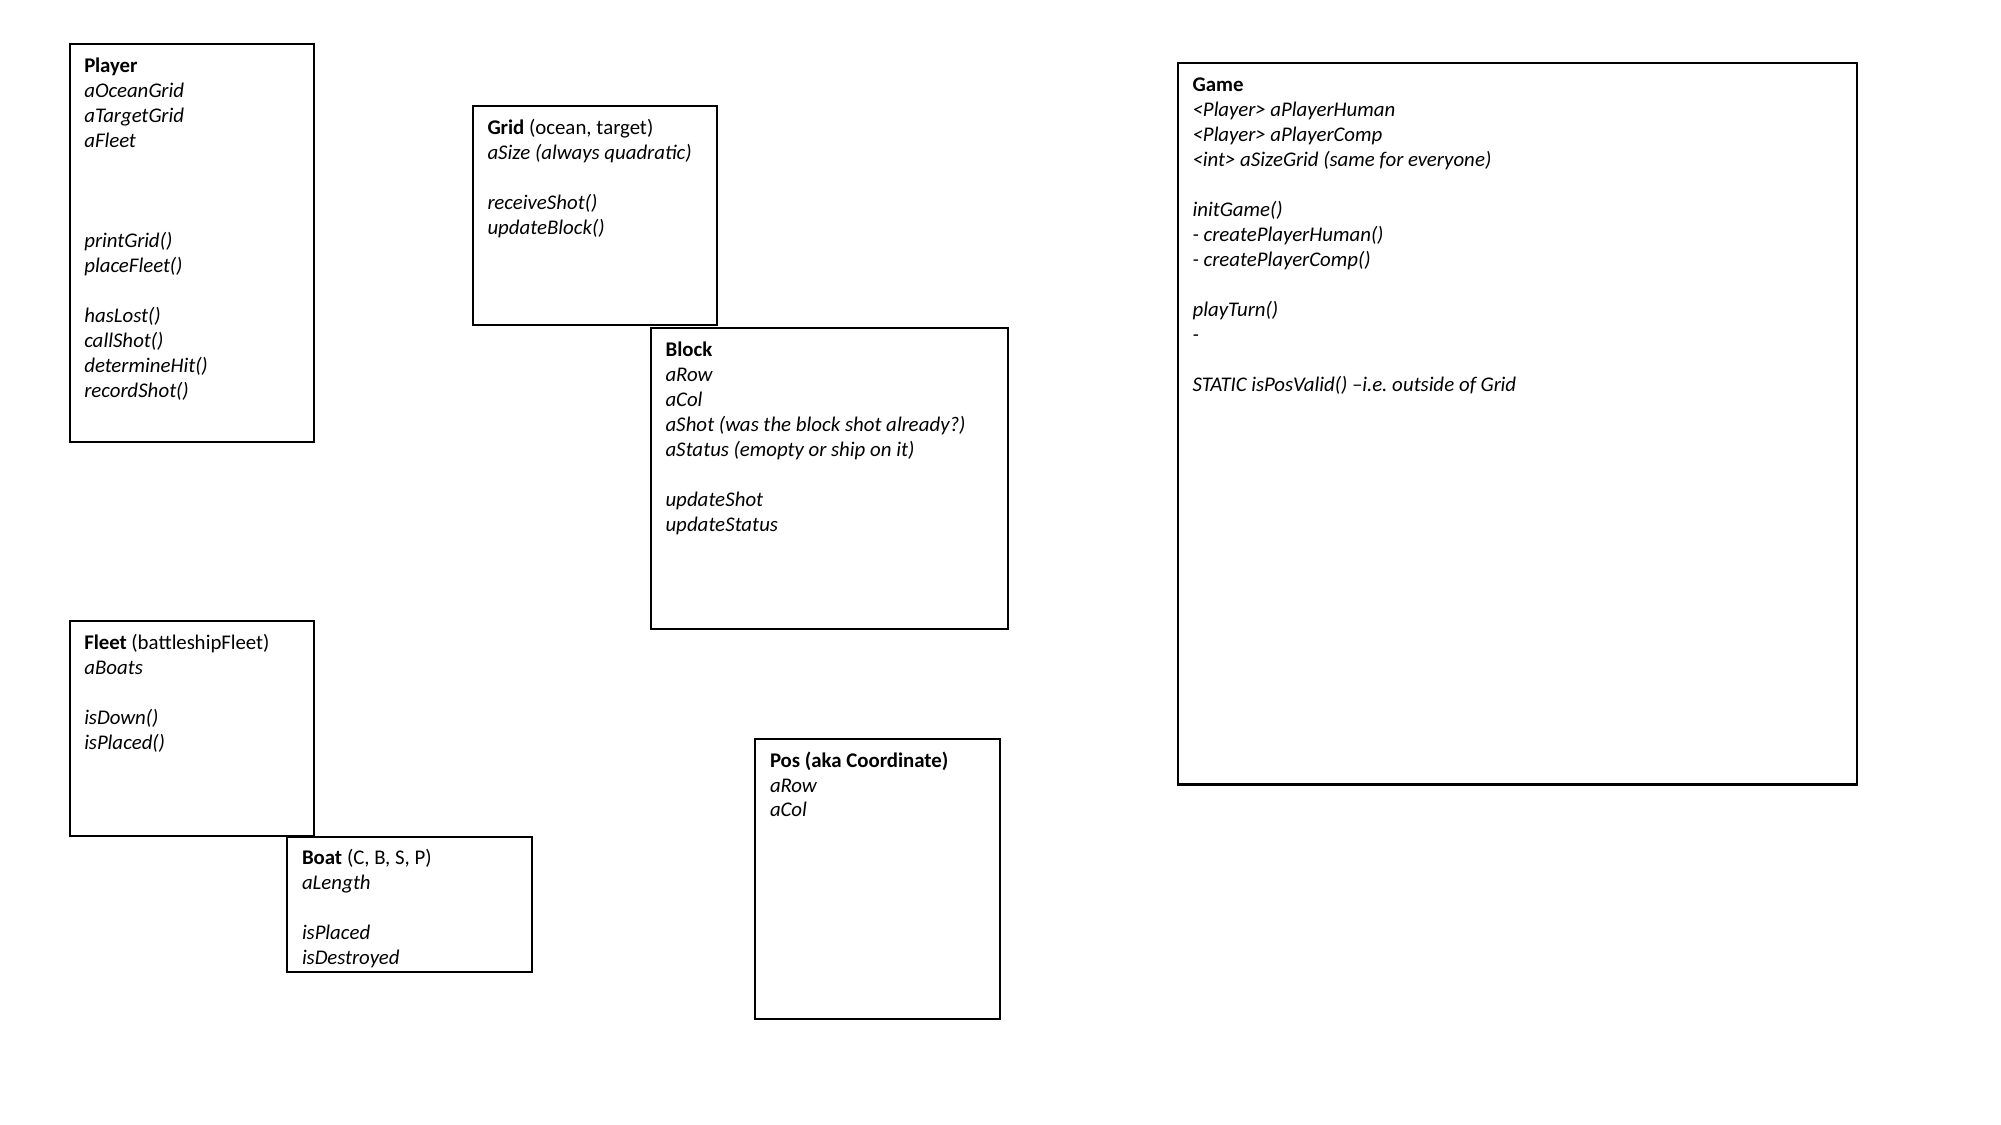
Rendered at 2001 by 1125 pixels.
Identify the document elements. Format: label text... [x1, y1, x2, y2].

text_box Player aOceanGrid aTargetGrid aFleet printGrid() placeFleet() hasLost() callShot() determineHit() recordShot() [69, 43, 315, 443]
text_box Boat (C, B, S, P) aLength isPlaced isDestroyed [286, 836, 533, 973]
text_box Grid (ocean, target) aSize (always quadratic) receiveShot() updateBlock() [472, 105, 718, 326]
text_box Game <Player> aPlayerHuman <Player> aPlayerComp <int> aSizeGrid (same for everyone) initGame() - createPlayerHuman() - createPlayerComp() playTurn() - STATIC isPosValid() –i.e. outside of Grid [1177, 62, 1858, 786]
text_box Fleet (battleshipFleet) aBoats isDown() isPlaced() [69, 620, 315, 837]
text_box Pos (aka Coordinate) aRow aCol [754, 738, 1001, 1020]
text_box Block aRow aCol aShot (was the block shot already?) aStatus (emopty or ship on it) updateShot updateStatus [650, 327, 1009, 630]
